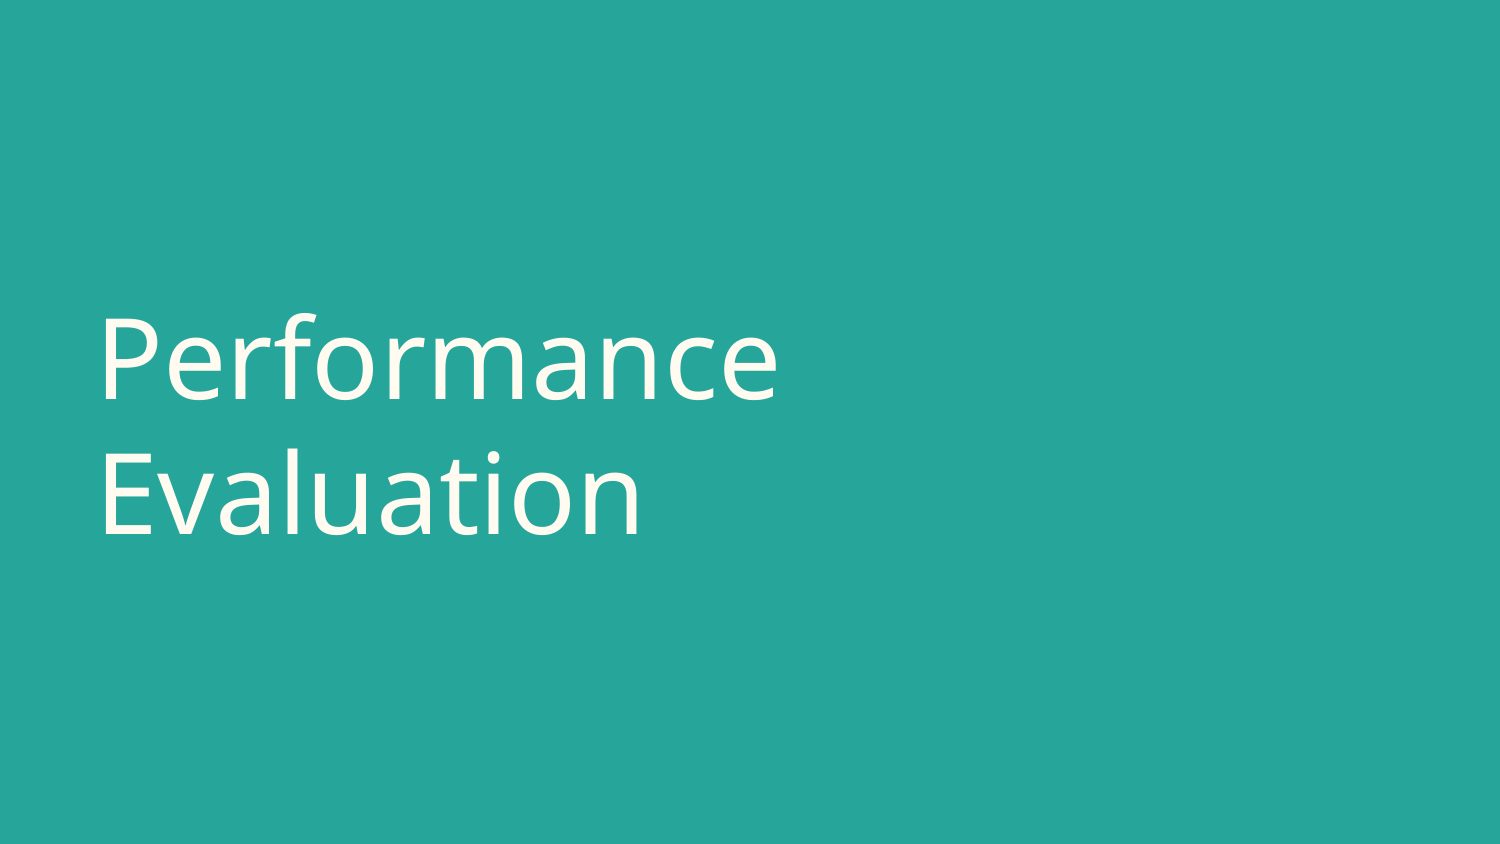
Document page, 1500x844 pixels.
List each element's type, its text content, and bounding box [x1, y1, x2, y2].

title Performance Evaluation [80, 86, 1000, 758]
